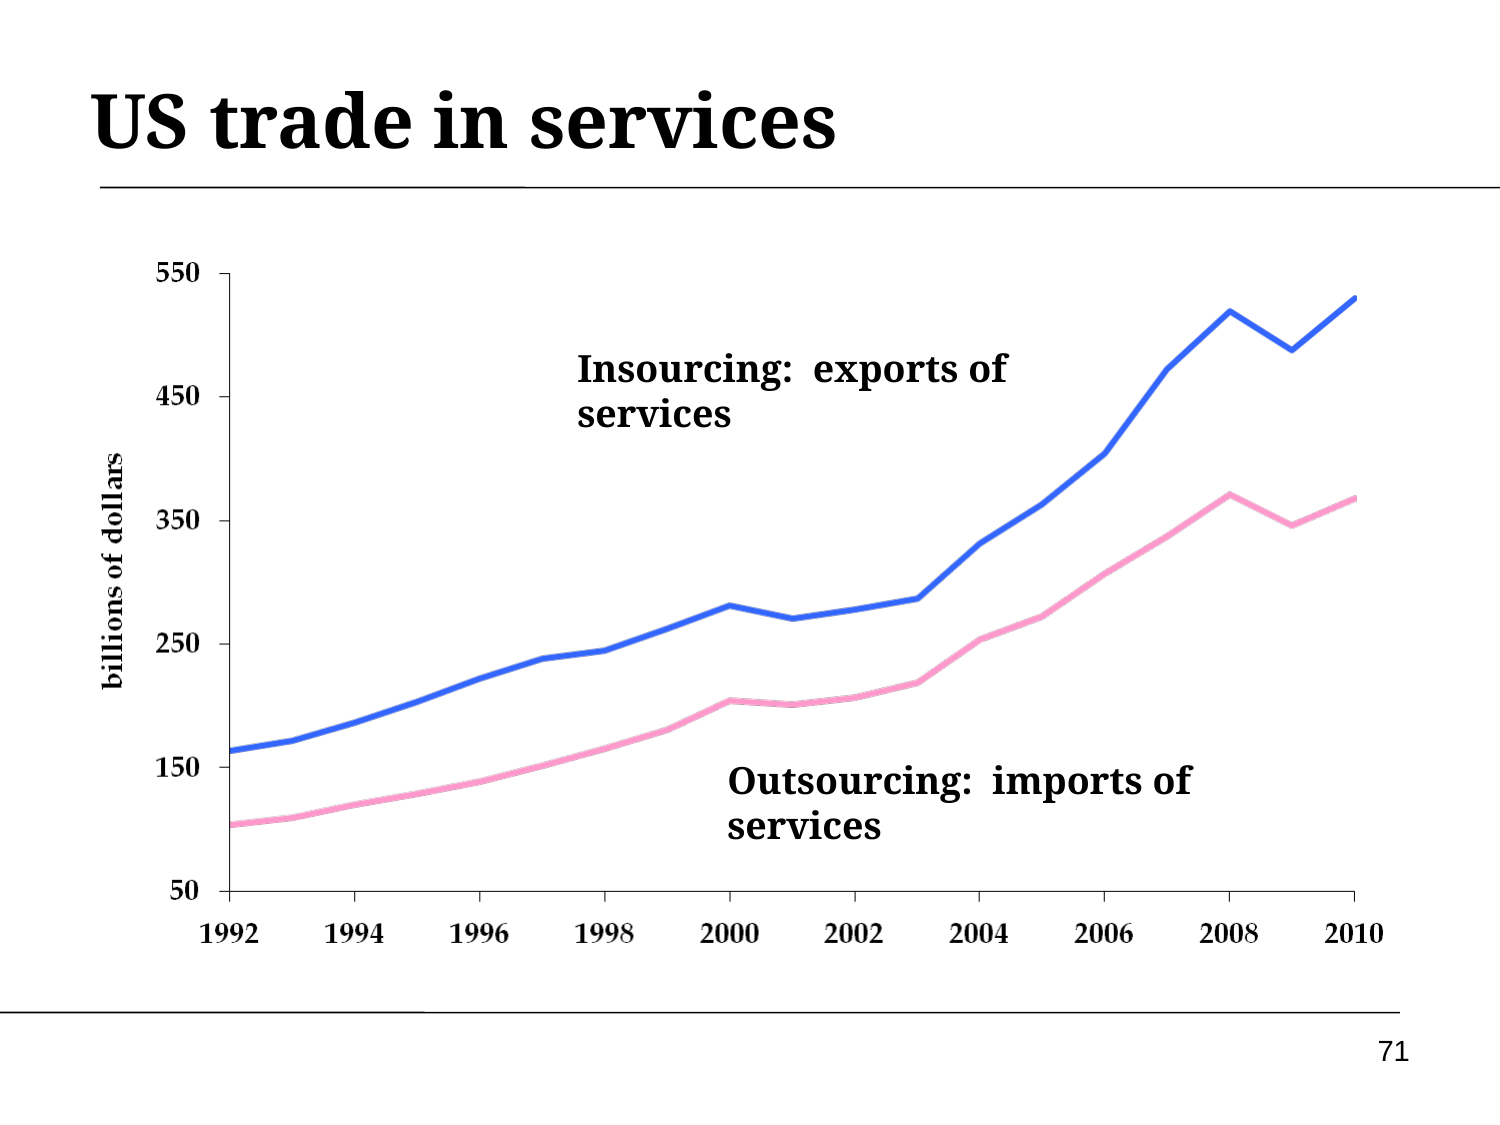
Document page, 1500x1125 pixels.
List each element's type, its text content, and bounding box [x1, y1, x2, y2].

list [62, 212, 1413, 1005]
title US trade in services [74, 49, 1426, 188]
slide_number 71 [1074, 1024, 1426, 1103]
